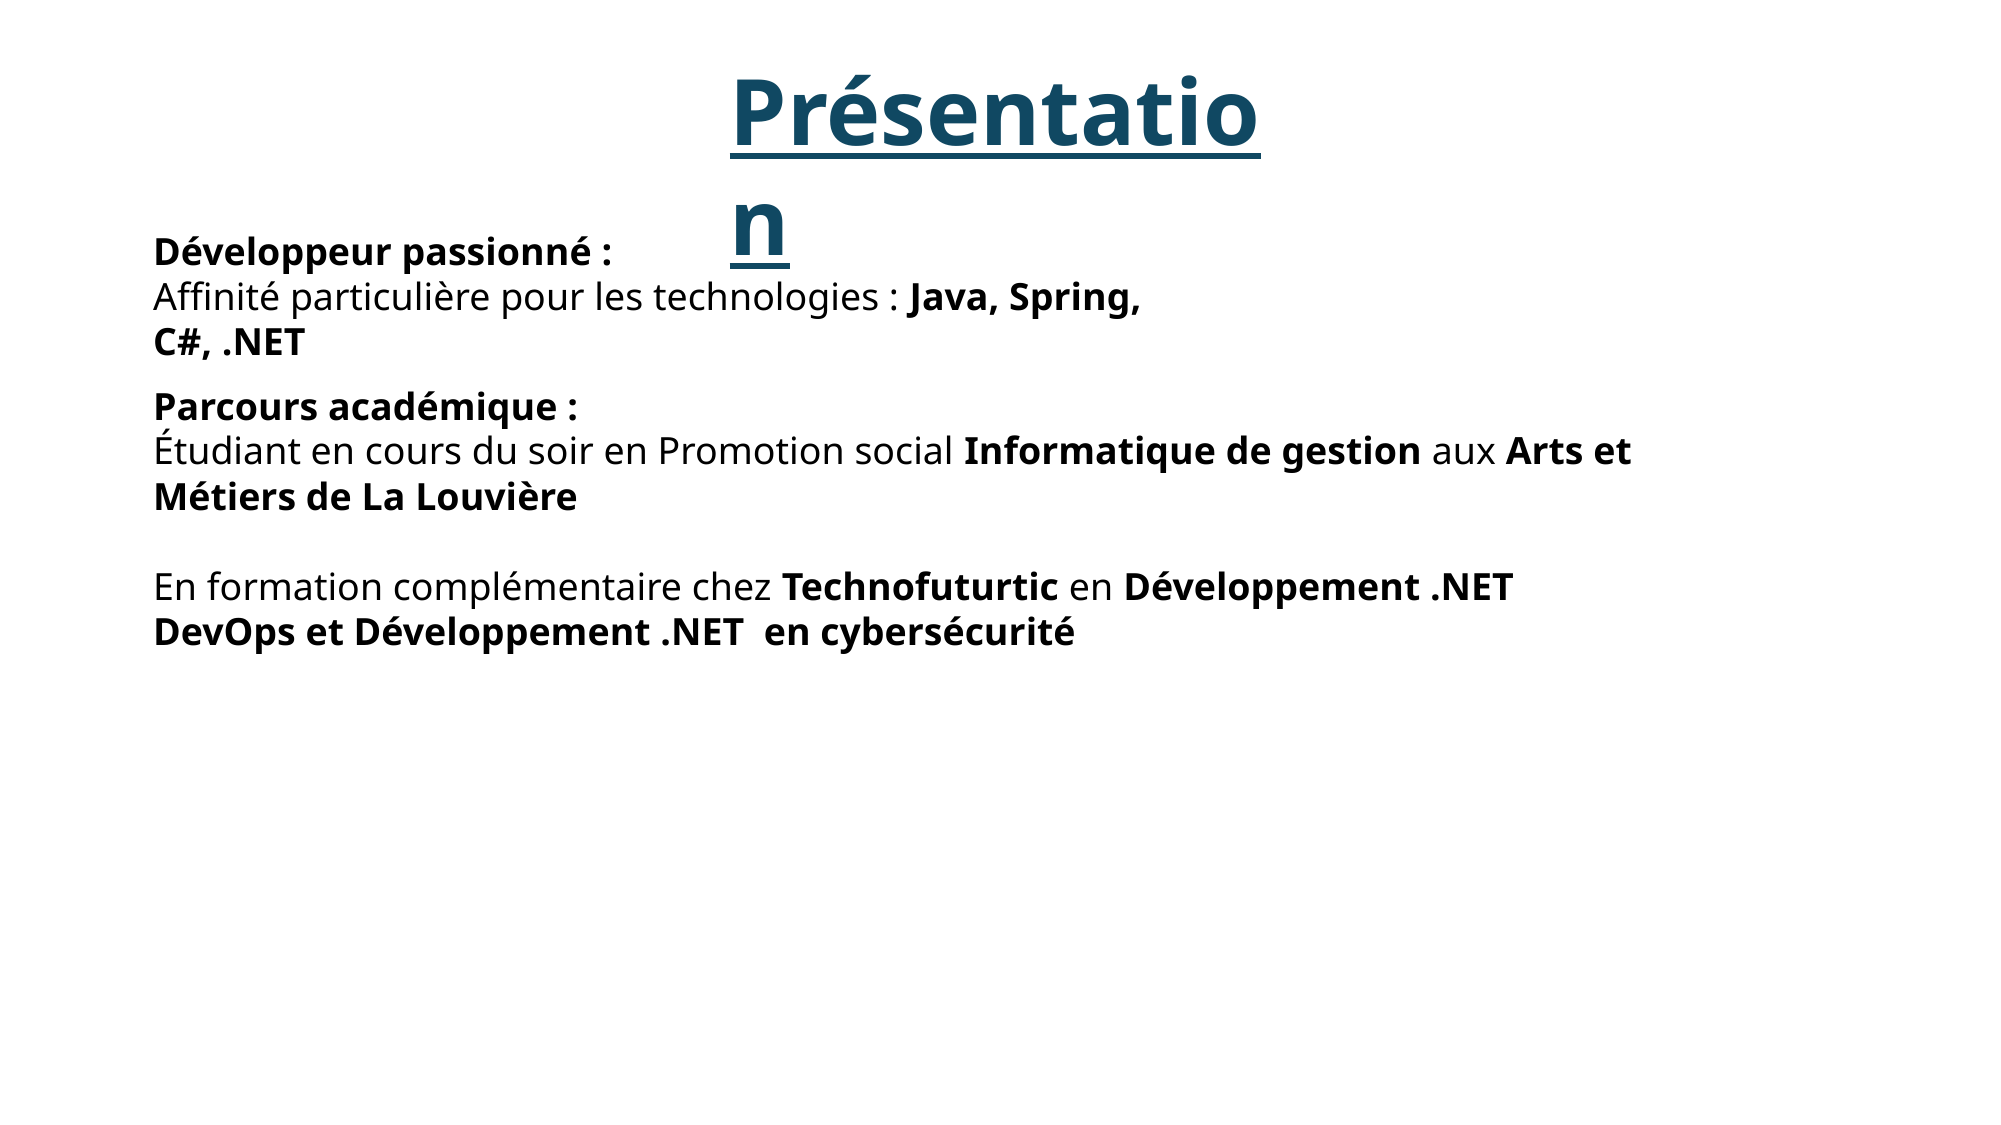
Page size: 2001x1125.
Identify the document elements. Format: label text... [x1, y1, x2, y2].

text_box Parcours académique : Étudiant en cours du soir en Promotion social Informatique de gestion aux Arts et Métiers de La Louvière En formation complémentaire chez Technofuturtic en Développement .NET DevOps et Développement .NET en cybersécurité [138, 375, 1649, 660]
text_box Développeur passionné : Affinité particulière pour les technologies : Java, Spring, C#, .NET [138, 220, 1286, 371]
text_box Présentation [714, 46, 1286, 220]
